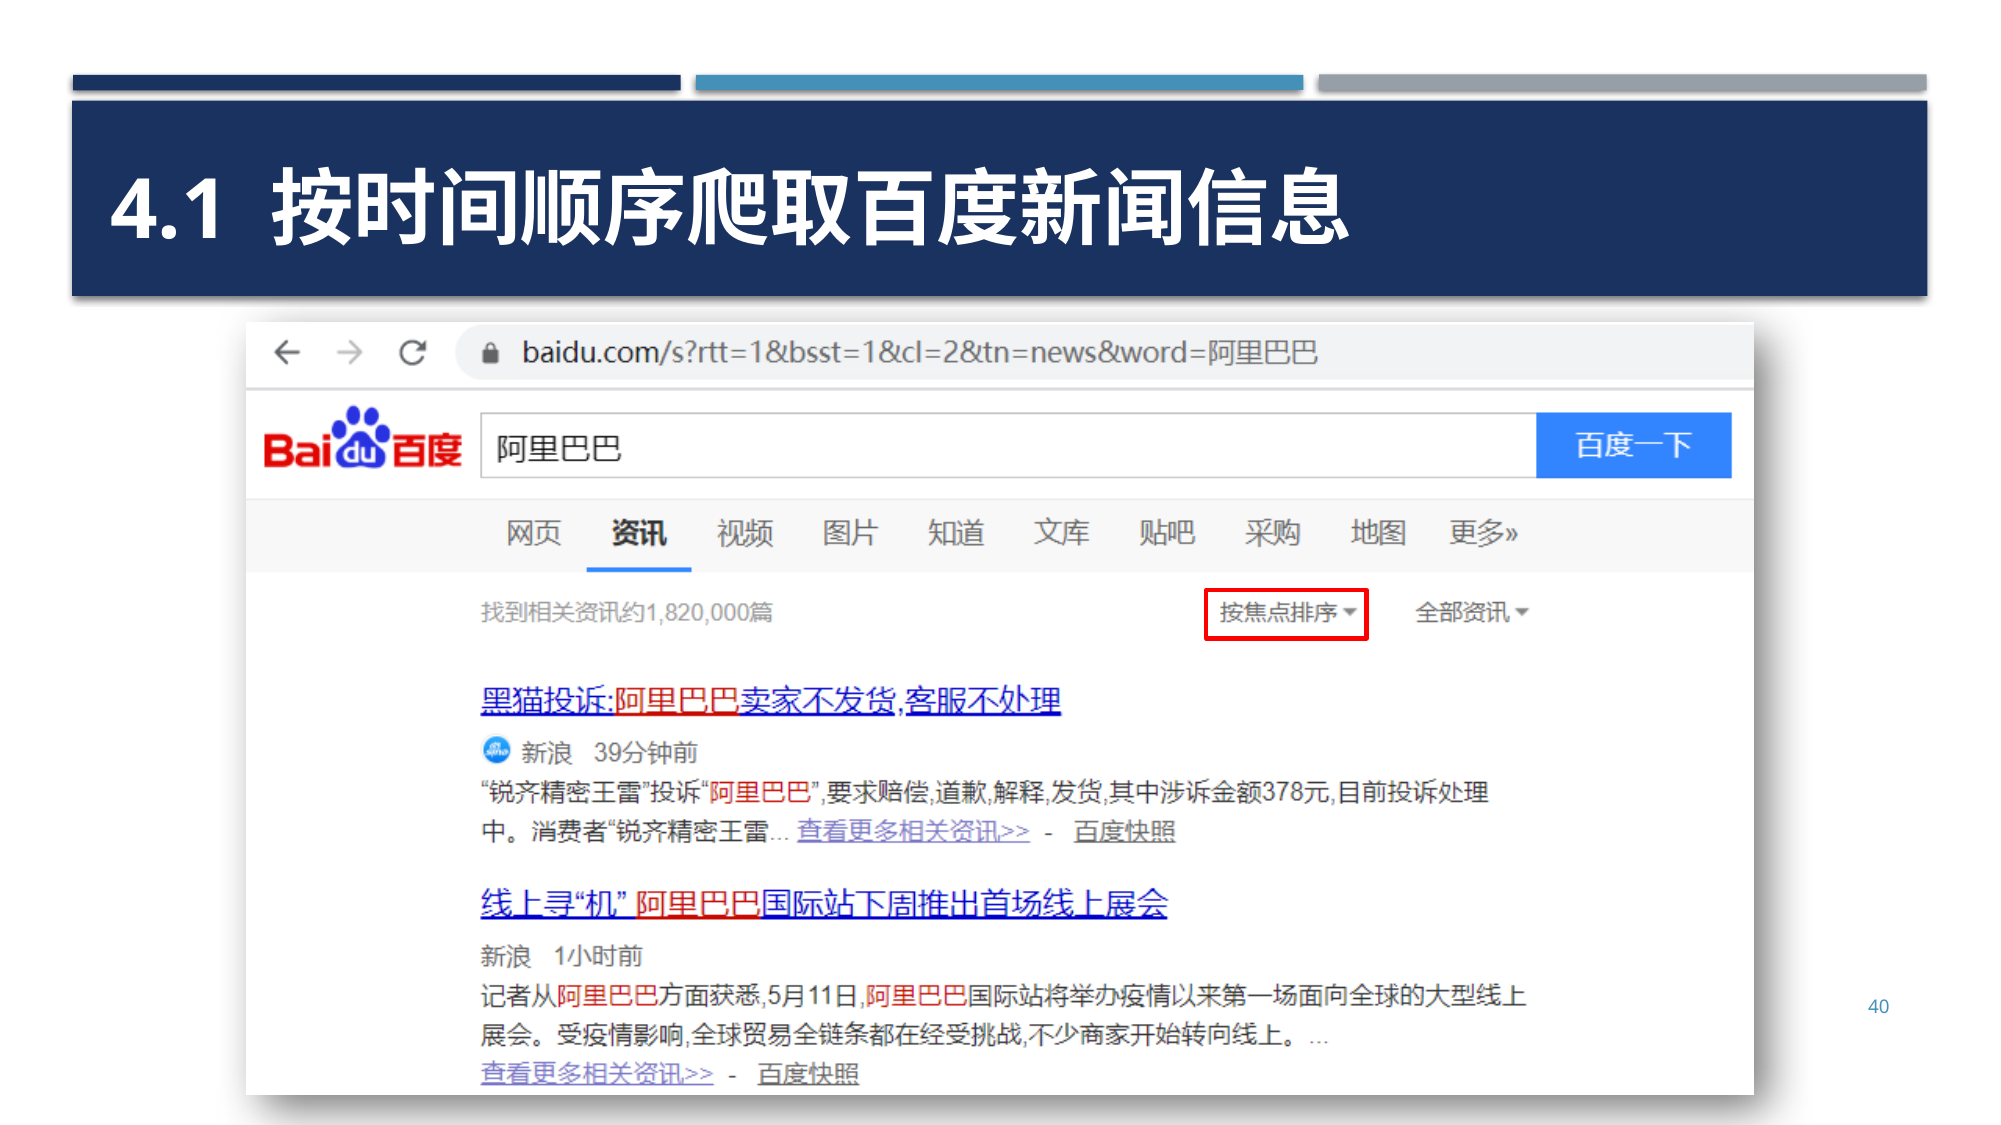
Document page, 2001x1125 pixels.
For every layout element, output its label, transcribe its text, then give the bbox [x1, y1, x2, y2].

picture [246, 321, 1754, 1095]
text_box 4.1 按时间顺序爬取百度新闻信息 [95, 147, 1884, 263]
slide_number 40 [1758, 977, 1905, 1037]
